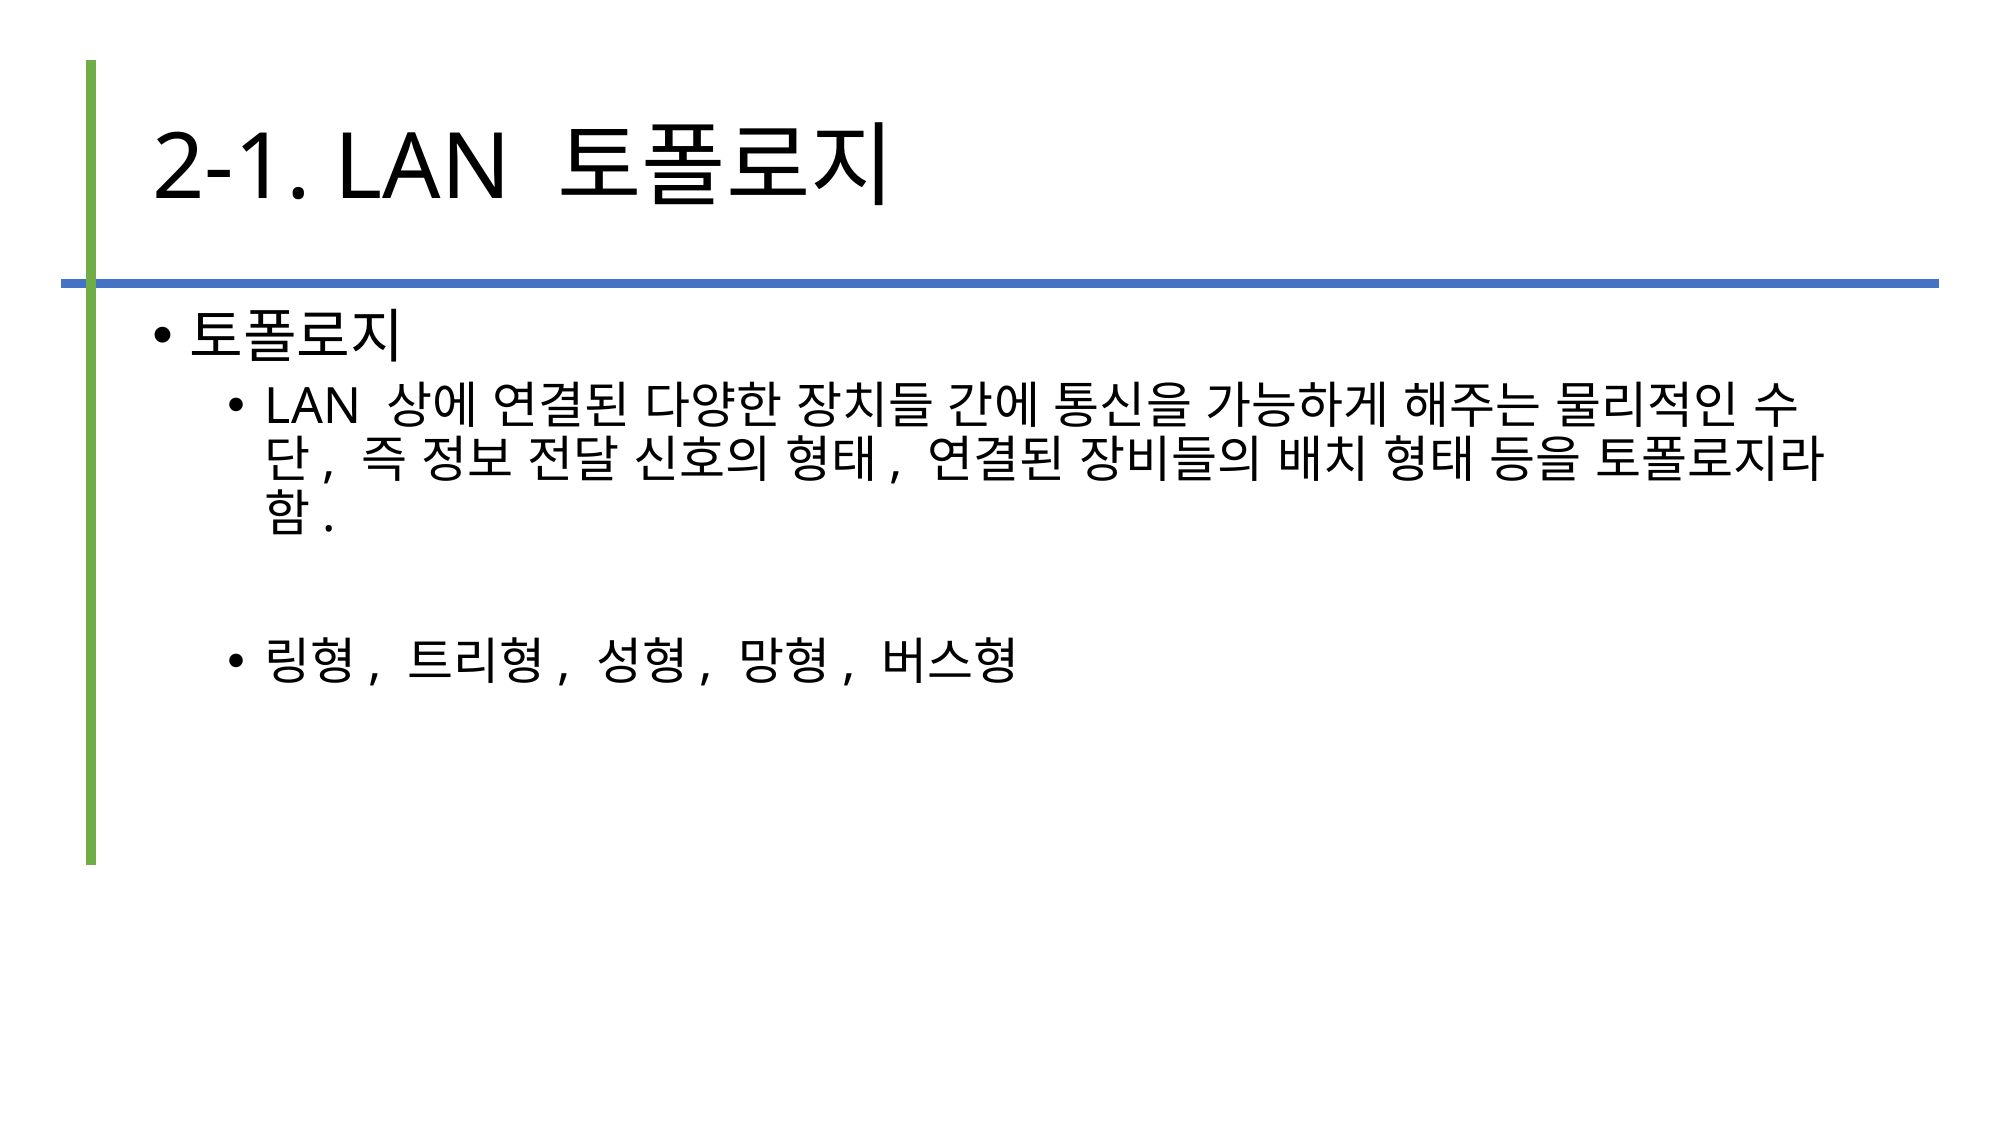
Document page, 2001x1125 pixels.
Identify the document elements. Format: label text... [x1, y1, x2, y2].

title 2-1. LAN 토폴로지 [137, 59, 1863, 278]
list 토폴로지 LAN 상에 연결된 다양한 장치들 간에 통신을 가능하게 해주는 물리적인 수단, 즉 정보 전달 신호의 형태, 연결된 장비들의 배치 형태 등을 토폴로지라 함. 링형, 트리형, 성형, 망형, 버스형 [137, 299, 1863, 1014]
